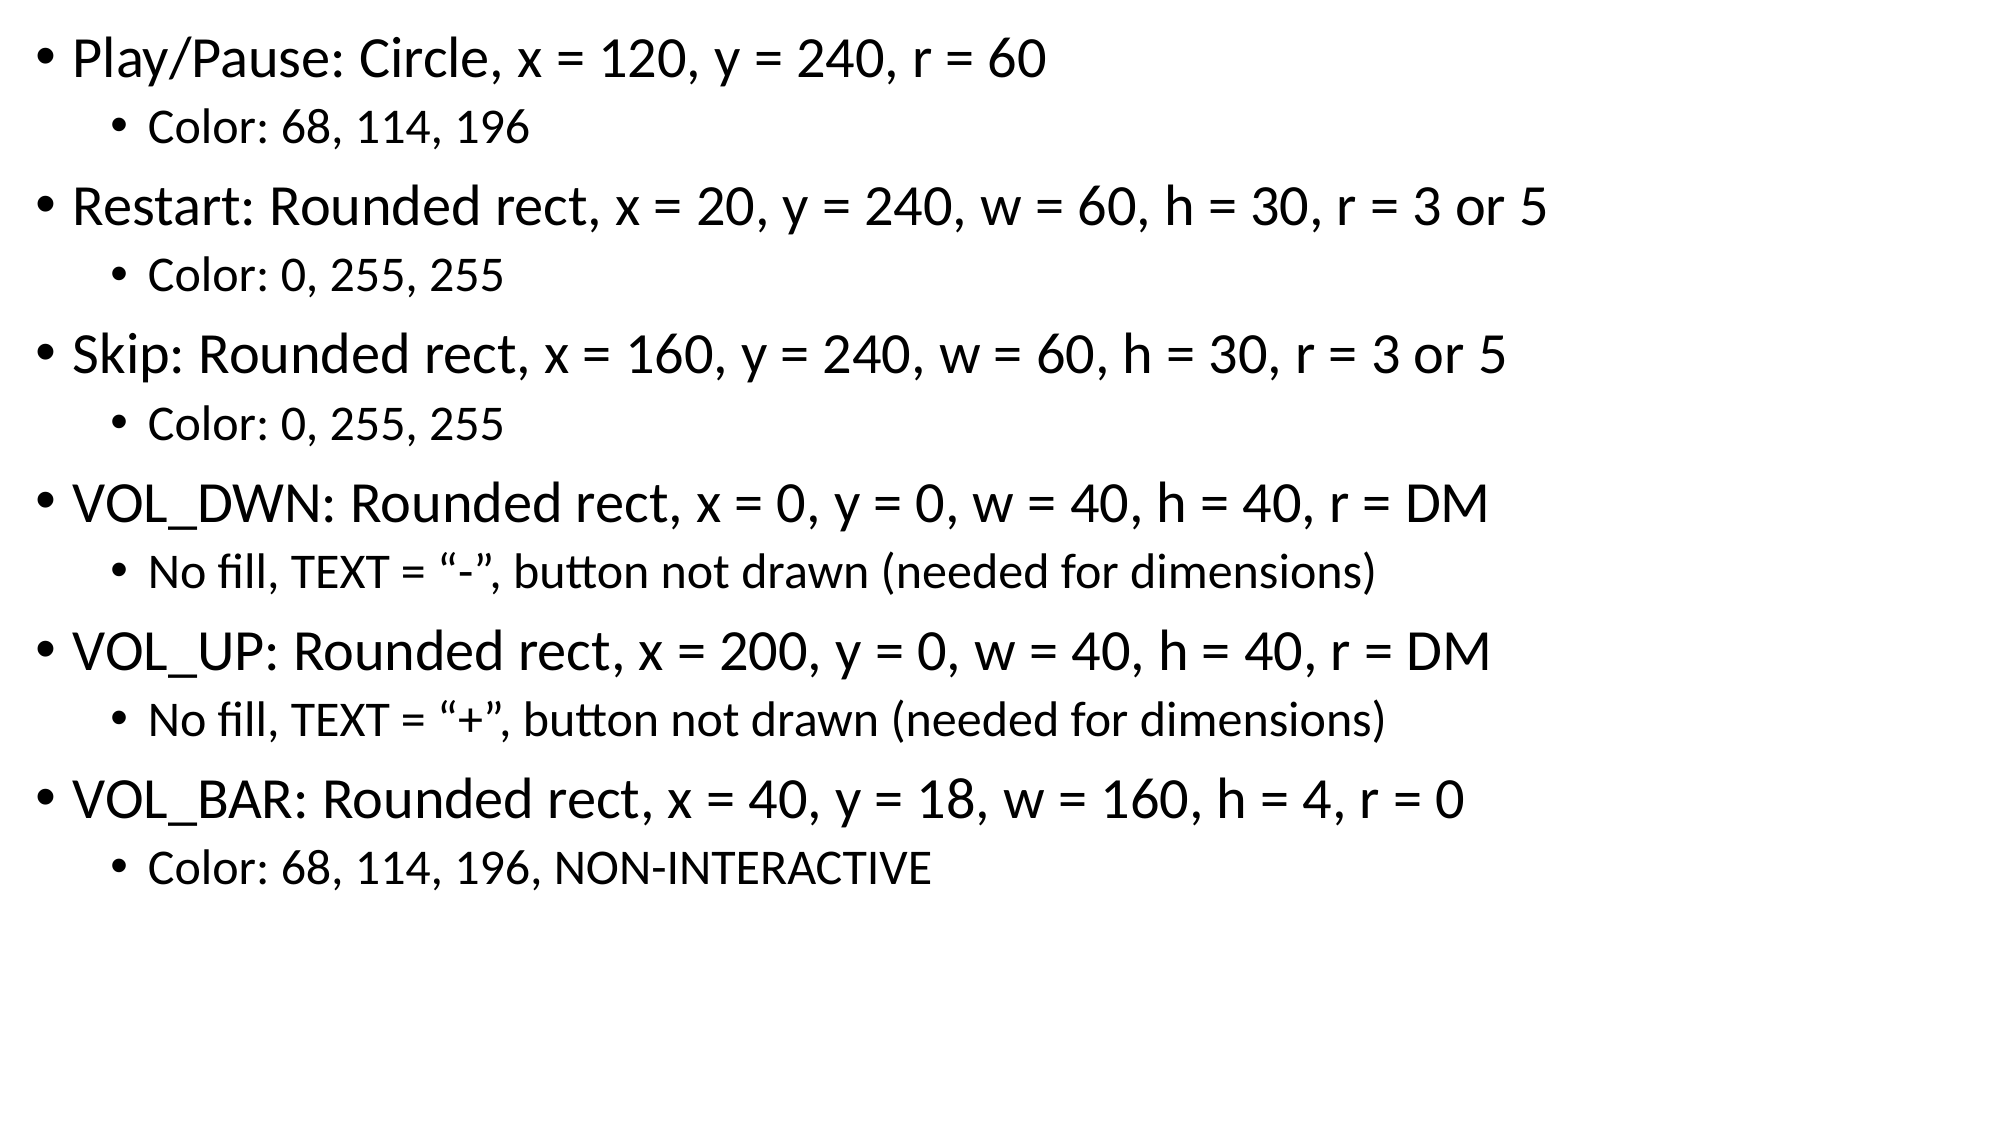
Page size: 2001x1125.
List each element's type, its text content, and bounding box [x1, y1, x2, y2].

list Play/Pause: Circle, x = 120, y = 240, r = 60 Color: 68, 114, 196 Restart: Rounded rect, x = 20, y = 240, w = 60, h = 30, r = 3 or 5 Color: 0, 255, 255 Skip: Rounded rect, x = 160, y = 240, w = 60, h = 30, r = 3 or 5 Color: 0, 255, 255 VOL_DWN: Rounded rect, x = 0, y = 0, w = 40, h = 40, r = DM No fill, TEXT = “-”, button not drawn (needed for dimensions) VOL_UP: Rounded rect, x = 200, y = 0, w = 40, h = 40, r = DM No fill, TEXT = “+”, button not drawn (needed for dimensions) VOL_BAR: Rounded rect, x = 40, y = 18, w = 160, h = 4, r = 0 Color: 68, 114, 196, NON-INTERACTIVE [20, 19, 1983, 1108]
